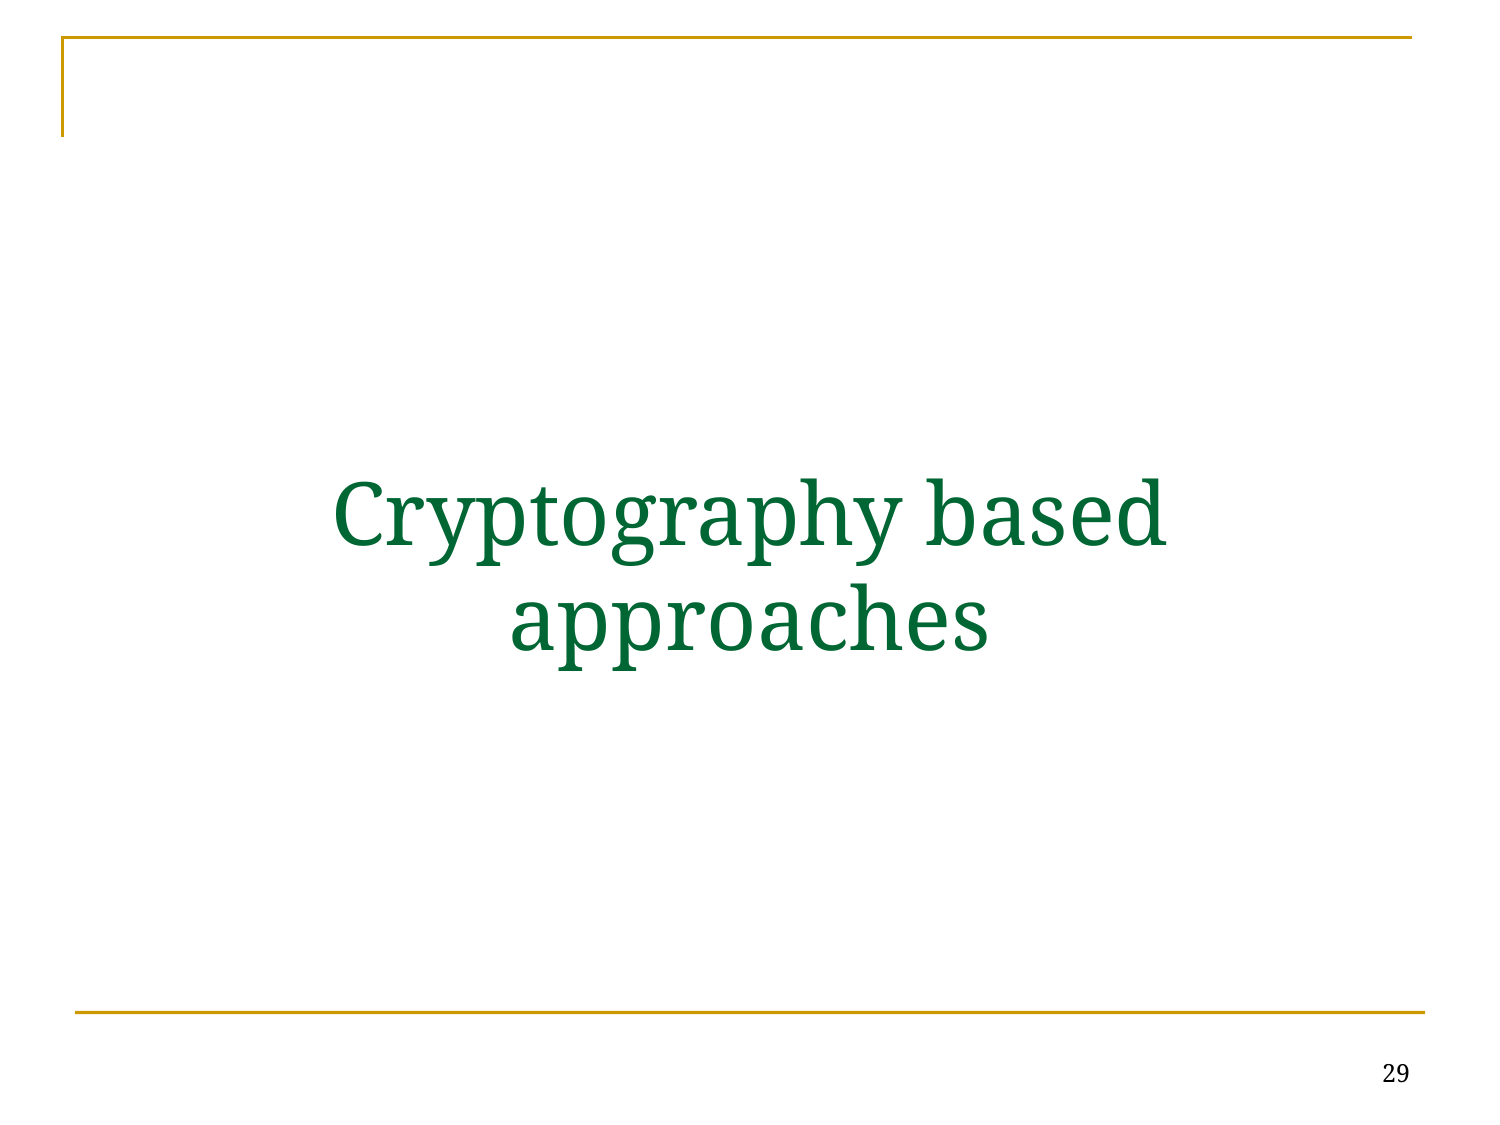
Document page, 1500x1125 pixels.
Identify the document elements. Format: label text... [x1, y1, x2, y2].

title Cryptography based approaches [74, 450, 1426, 638]
slide_number 29 [1074, 1023, 1426, 1100]
